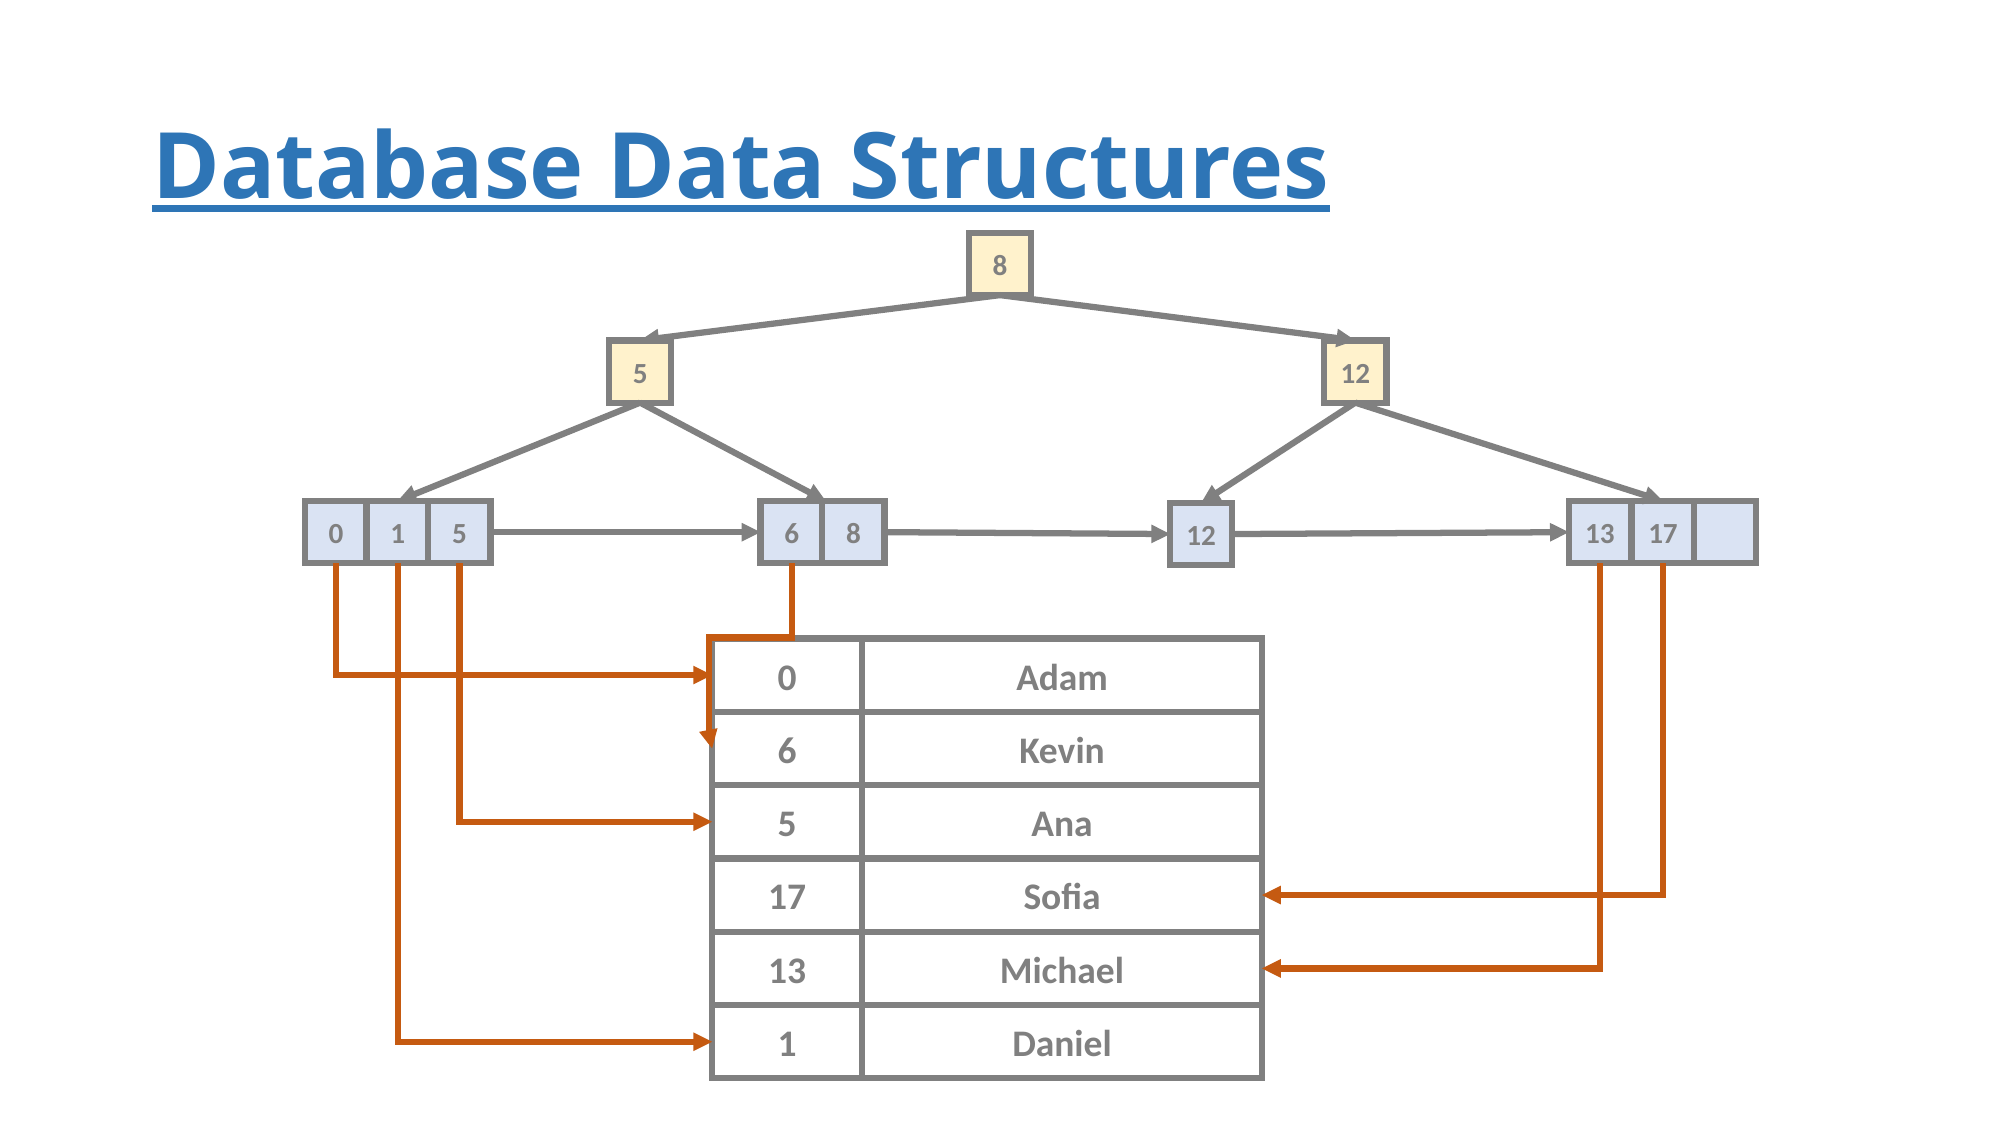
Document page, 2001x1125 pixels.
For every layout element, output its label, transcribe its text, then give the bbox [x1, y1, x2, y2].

text_box 12 [1323, 339, 1387, 402]
text_box 1 [711, 1004, 861, 1079]
text_box 17 [1631, 500, 1693, 564]
text_box 13 [1568, 501, 1631, 564]
text_box 8 [821, 500, 885, 564]
text_box 12 [1169, 502, 1233, 566]
text_box 6 [759, 501, 821, 564]
text_box Daniel [861, 1004, 1263, 1079]
text_box Michael [861, 931, 1263, 1004]
title Database Data Structures [137, 59, 1863, 278]
text_box [1693, 500, 1757, 564]
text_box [999, 295, 1356, 341]
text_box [397, 402, 640, 501]
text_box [456, 566, 715, 819]
text_box 5 [795, 784, 861, 857]
text_box 13 [711, 931, 861, 1004]
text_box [1296, 528, 1629, 930]
text_box 5 [608, 339, 672, 402]
text_box 0 [795, 637, 861, 711]
text_box 5 [427, 501, 468, 564]
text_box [640, 295, 999, 341]
text_box 6 [795, 711, 861, 784]
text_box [315, 645, 795, 960]
text_box 8 [968, 232, 1032, 295]
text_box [640, 402, 826, 501]
text_box Kevin [861, 711, 1228, 784]
text_box 0 [304, 500, 366, 564]
text_box Sofia [861, 857, 1228, 931]
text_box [1201, 402, 1356, 503]
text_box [468, 431, 580, 566]
text_box Ana [861, 784, 1228, 857]
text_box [1355, 402, 1664, 501]
text_box Adam [861, 637, 1228, 711]
text_box 17 [795, 857, 861, 931]
text_box 1 [366, 500, 427, 564]
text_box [659, 616, 845, 696]
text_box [1228, 596, 1634, 935]
